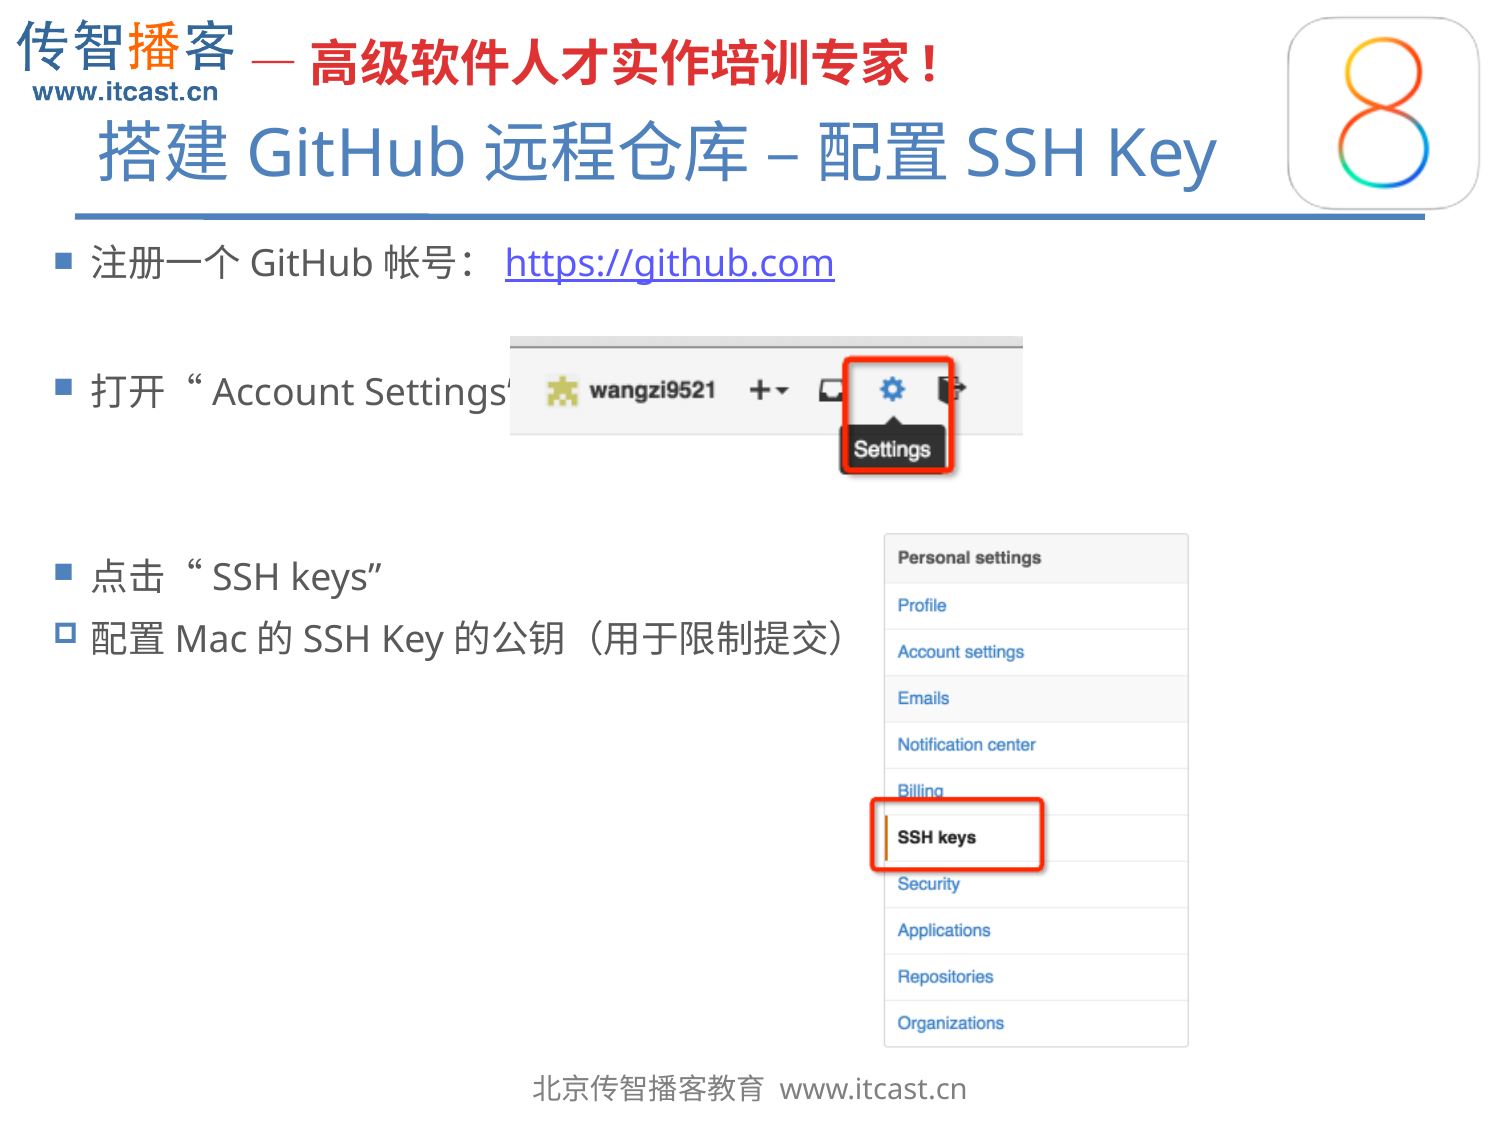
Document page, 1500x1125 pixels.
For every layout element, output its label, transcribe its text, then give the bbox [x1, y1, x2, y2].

title 搭建GitHub远程仓库 – 配置SSH Key [81, 102, 1416, 231]
picture [1270, 0, 1497, 227]
picture [509, 335, 1023, 482]
picture [16, 19, 234, 101]
list 注册一个GitHub帐号：https://github.com 打开“Account Settings” 点击“SSH keys” 配置Mac的SSH Key的公钥（用于限制提交） [38, 231, 1461, 1051]
picture [864, 524, 1210, 1062]
